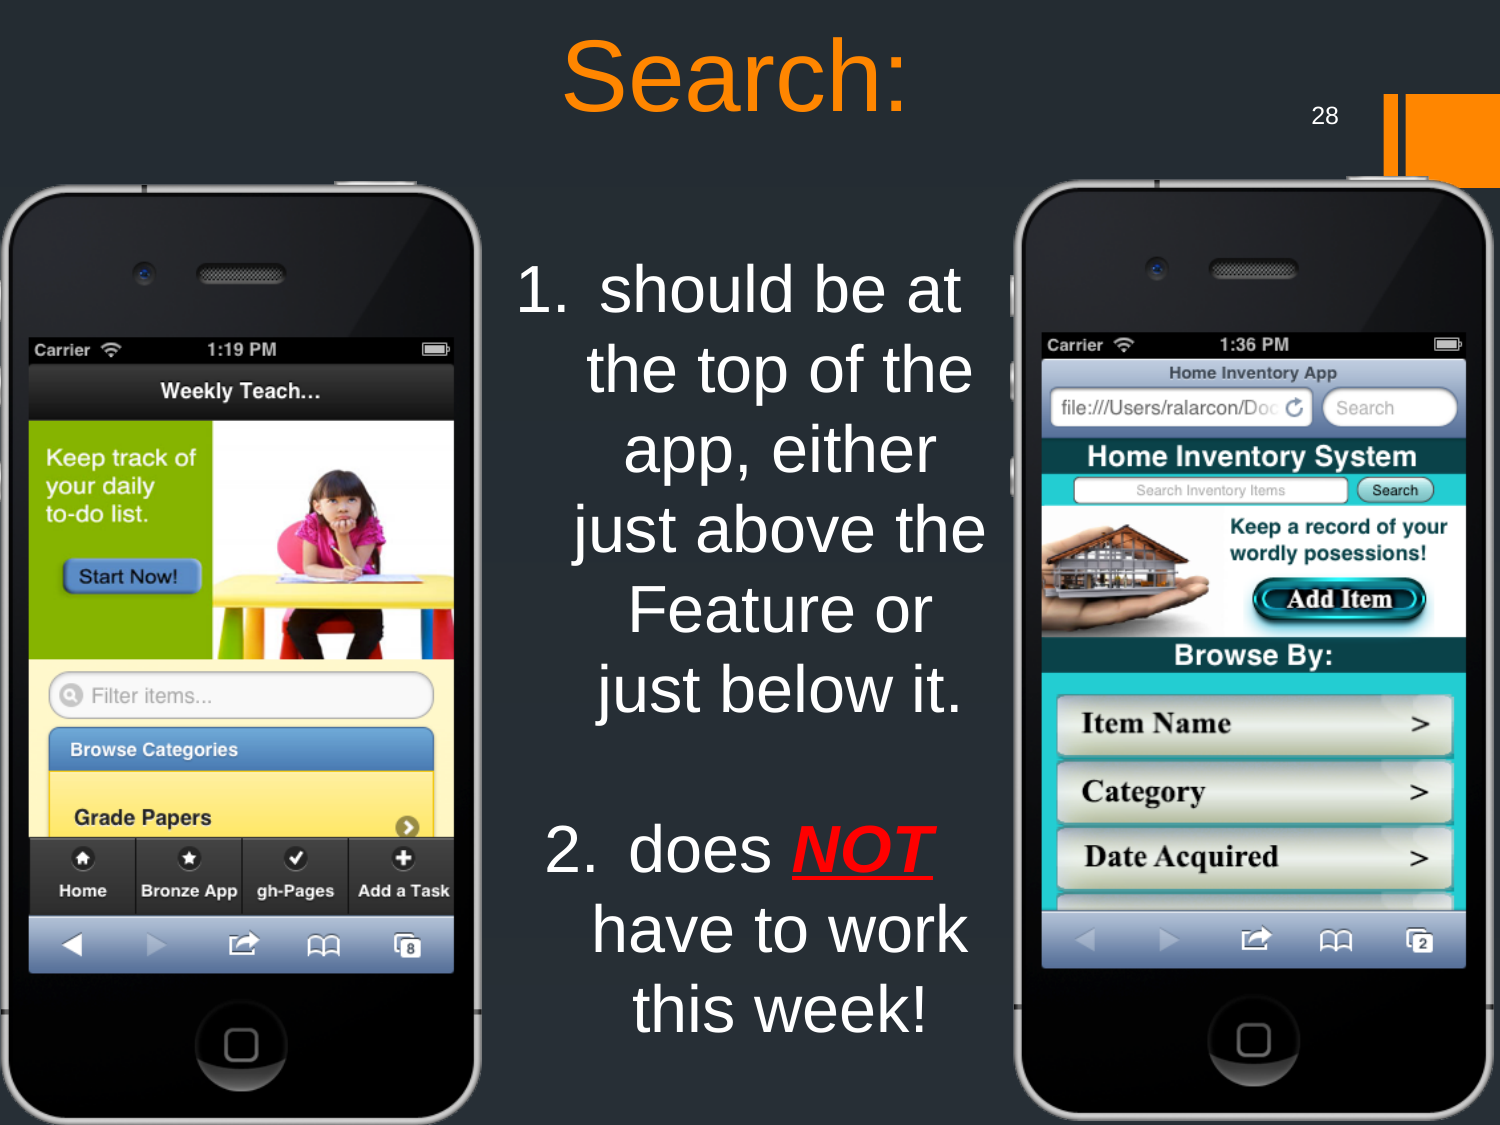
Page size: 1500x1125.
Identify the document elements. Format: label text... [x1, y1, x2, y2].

slide_number 28 [1199, 90, 1355, 140]
title Search: [0, 0, 1500, 140]
picture [1009, 176, 1499, 1125]
text_box should be at the top of the app, either just above the Feature or just below it. does NOT have to work this week! [492, 238, 1004, 1054]
picture [0, 180, 486, 1125]
